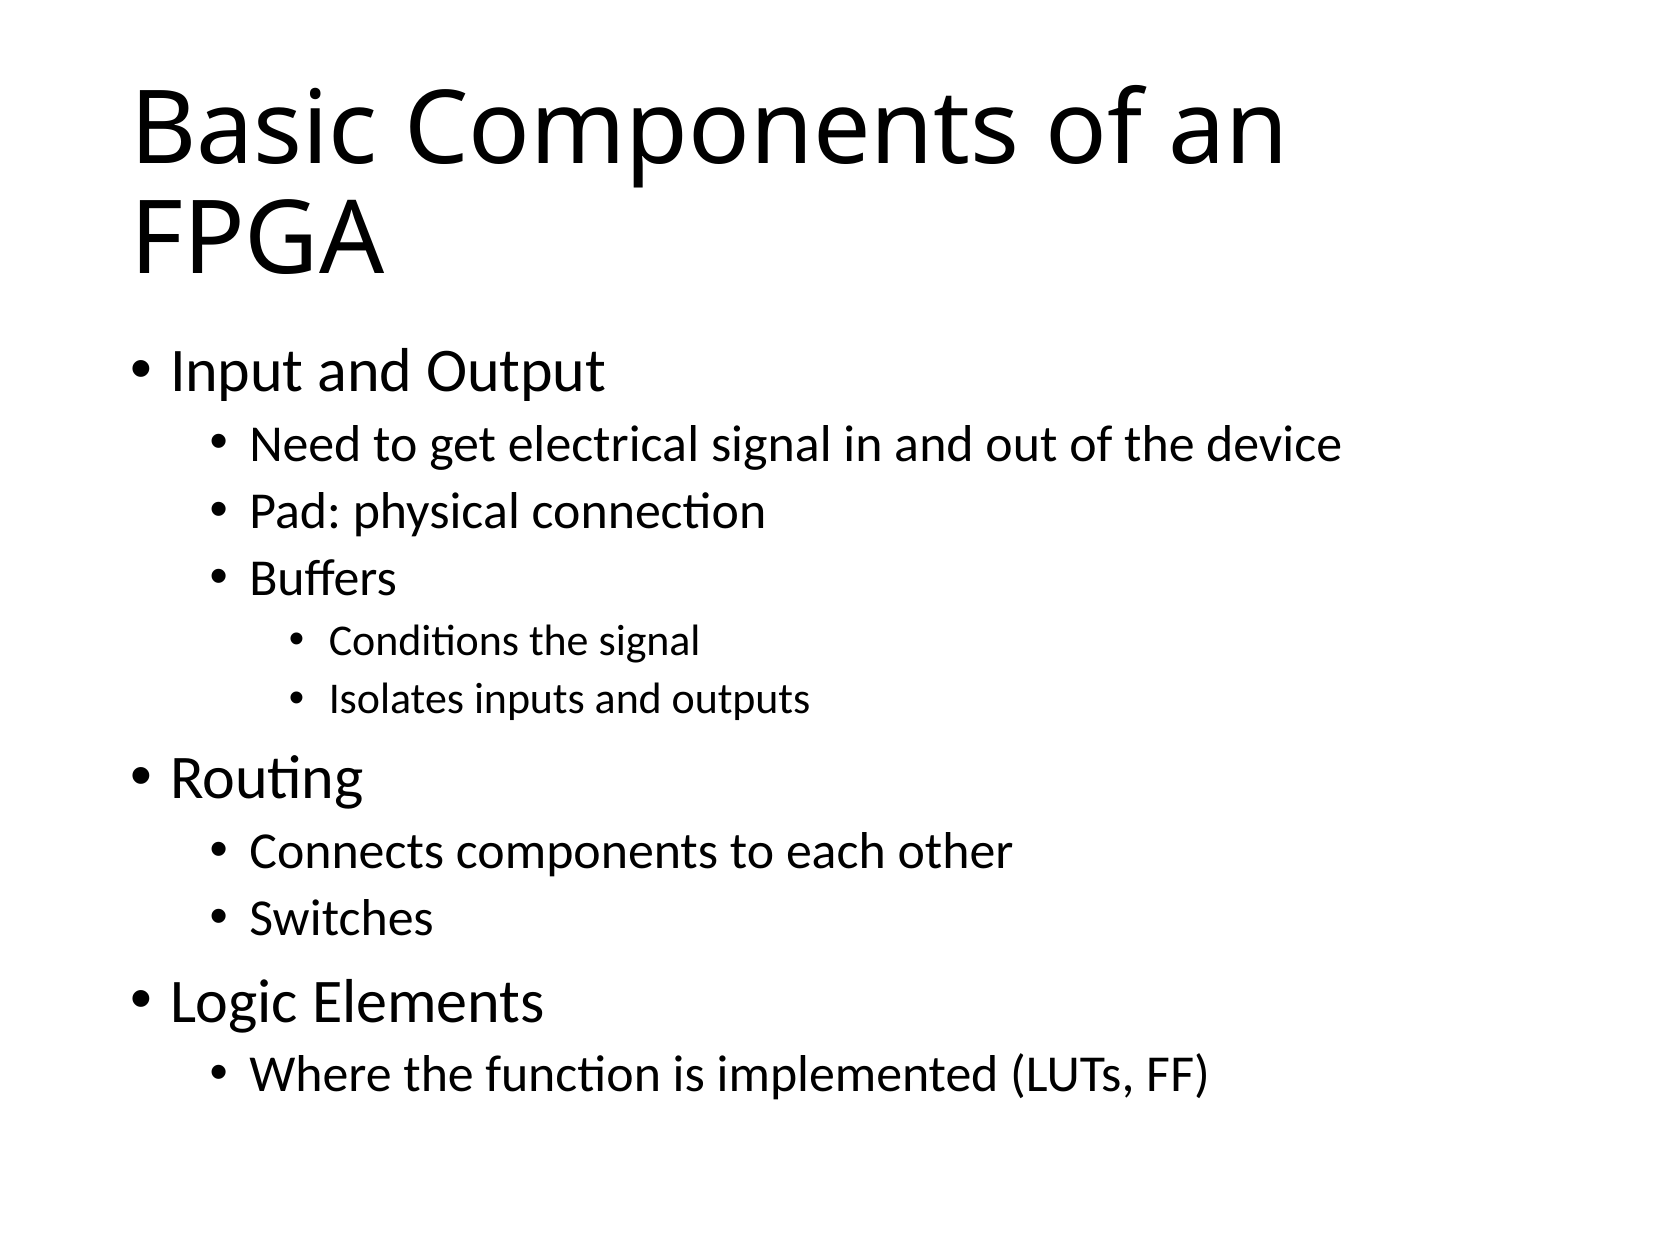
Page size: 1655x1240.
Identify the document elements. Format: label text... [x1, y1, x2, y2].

list Input and Output Need to get electrical signal in and out of the device Pad: physical connection Buffers Conditions the signal Isolates inputs and outputs Routing Connects components to each other Switches Logic Elements Where the function is implemented (LUTs, FF) [113, 330, 1541, 1117]
title Basic Components of an FPGA [113, 66, 1541, 306]
